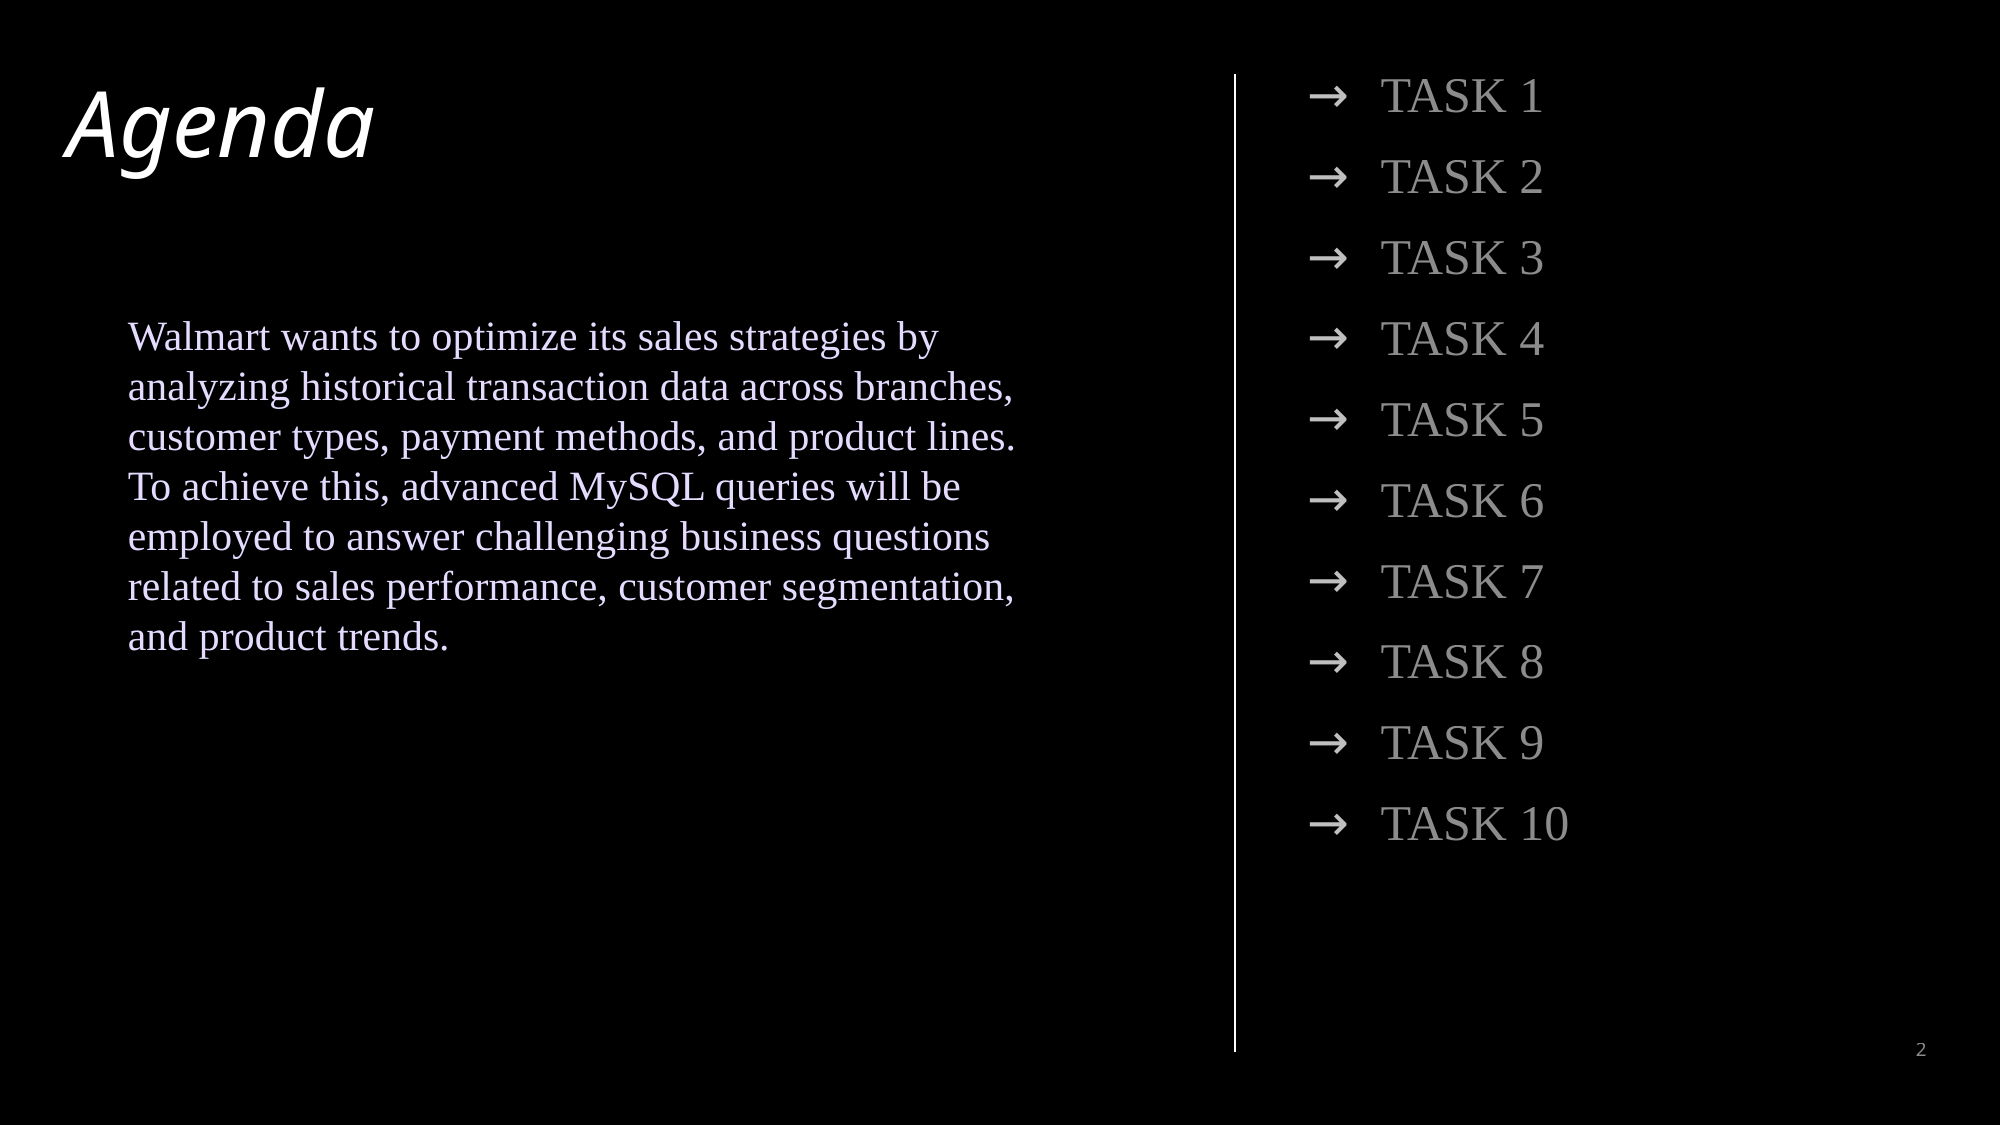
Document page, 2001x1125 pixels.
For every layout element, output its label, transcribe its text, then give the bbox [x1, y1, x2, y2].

slide_number 2 [1843, 1009, 1927, 1092]
text_box Walmart wants to optimize its sales strategies by analyzing historical transaction data across branches, customer types, payment methods, and product lines. To achieve this, advanced MySQL queries will be employed to answer challenging business questions related to sales performance, customer segmentation, and product trends. [113, 301, 1055, 667]
list TASK 1 TASK 2 TASK 3 TASK 4 TASK 5 TASK 6 TASK 7 TASK 8 TASK 9 TASK 10 [1306, 62, 1851, 1053]
title Agenda [67, 66, 1194, 293]
